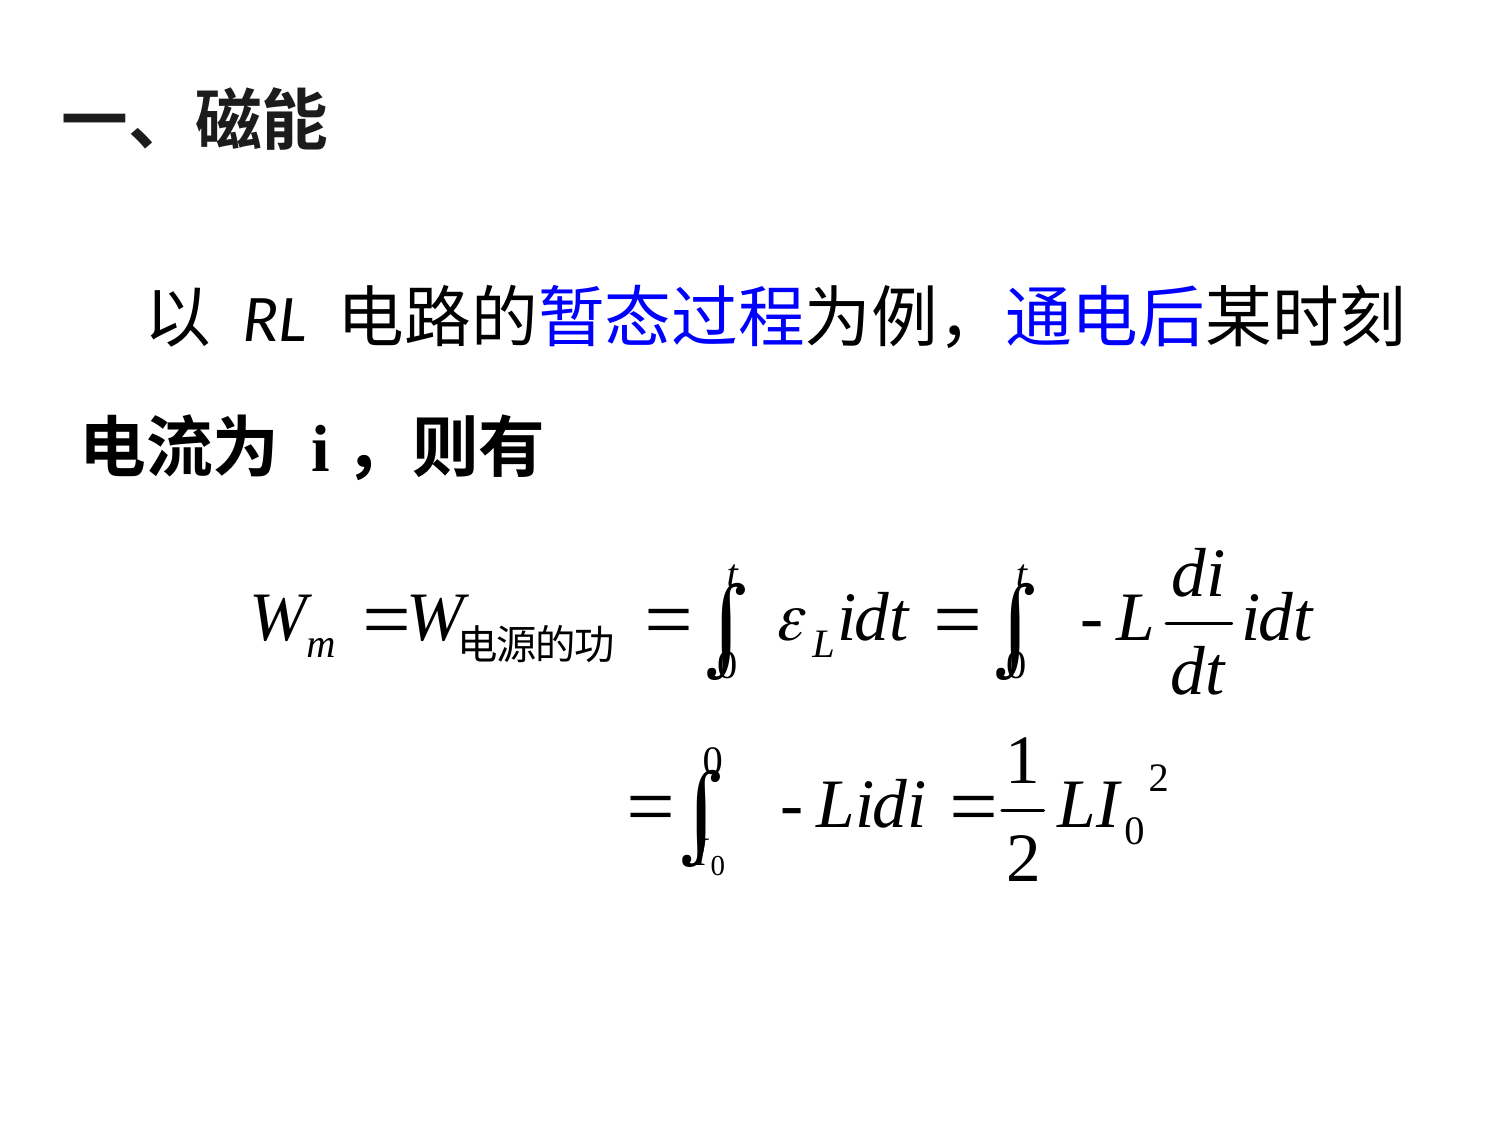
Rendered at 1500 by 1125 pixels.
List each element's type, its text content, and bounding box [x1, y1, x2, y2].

text_box 电流为 i，则有 [64, 397, 668, 492]
subtitle 以 RL 电路的暂态过程为例，通电后某时刻 [129, 267, 1500, 374]
text_box 一、磁能 [46, 70, 702, 165]
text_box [245, 527, 1334, 898]
